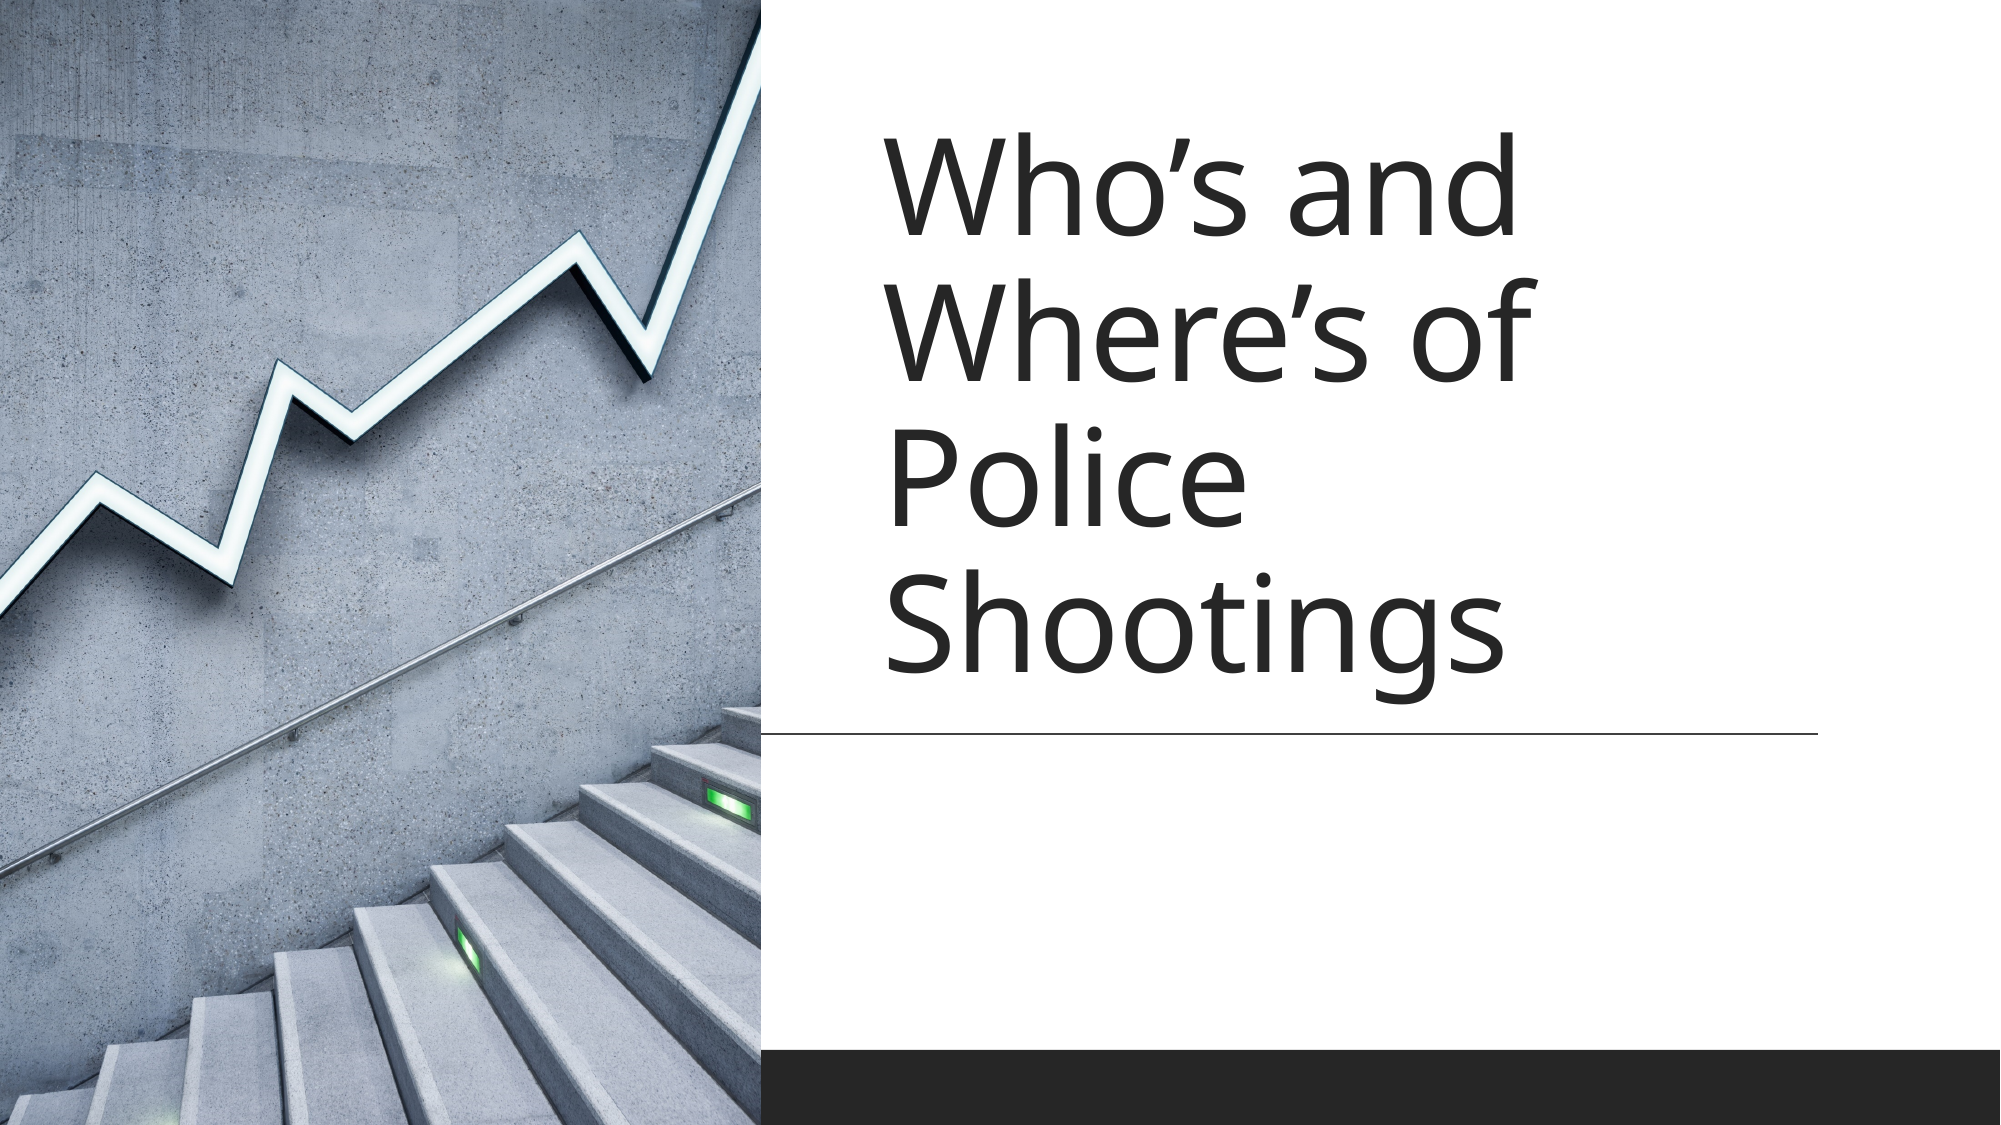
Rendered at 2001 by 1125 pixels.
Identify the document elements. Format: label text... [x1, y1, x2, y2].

title Who’s and Where’s of Police Shootings [867, 104, 1894, 710]
picture [0, 0, 761, 1125]
